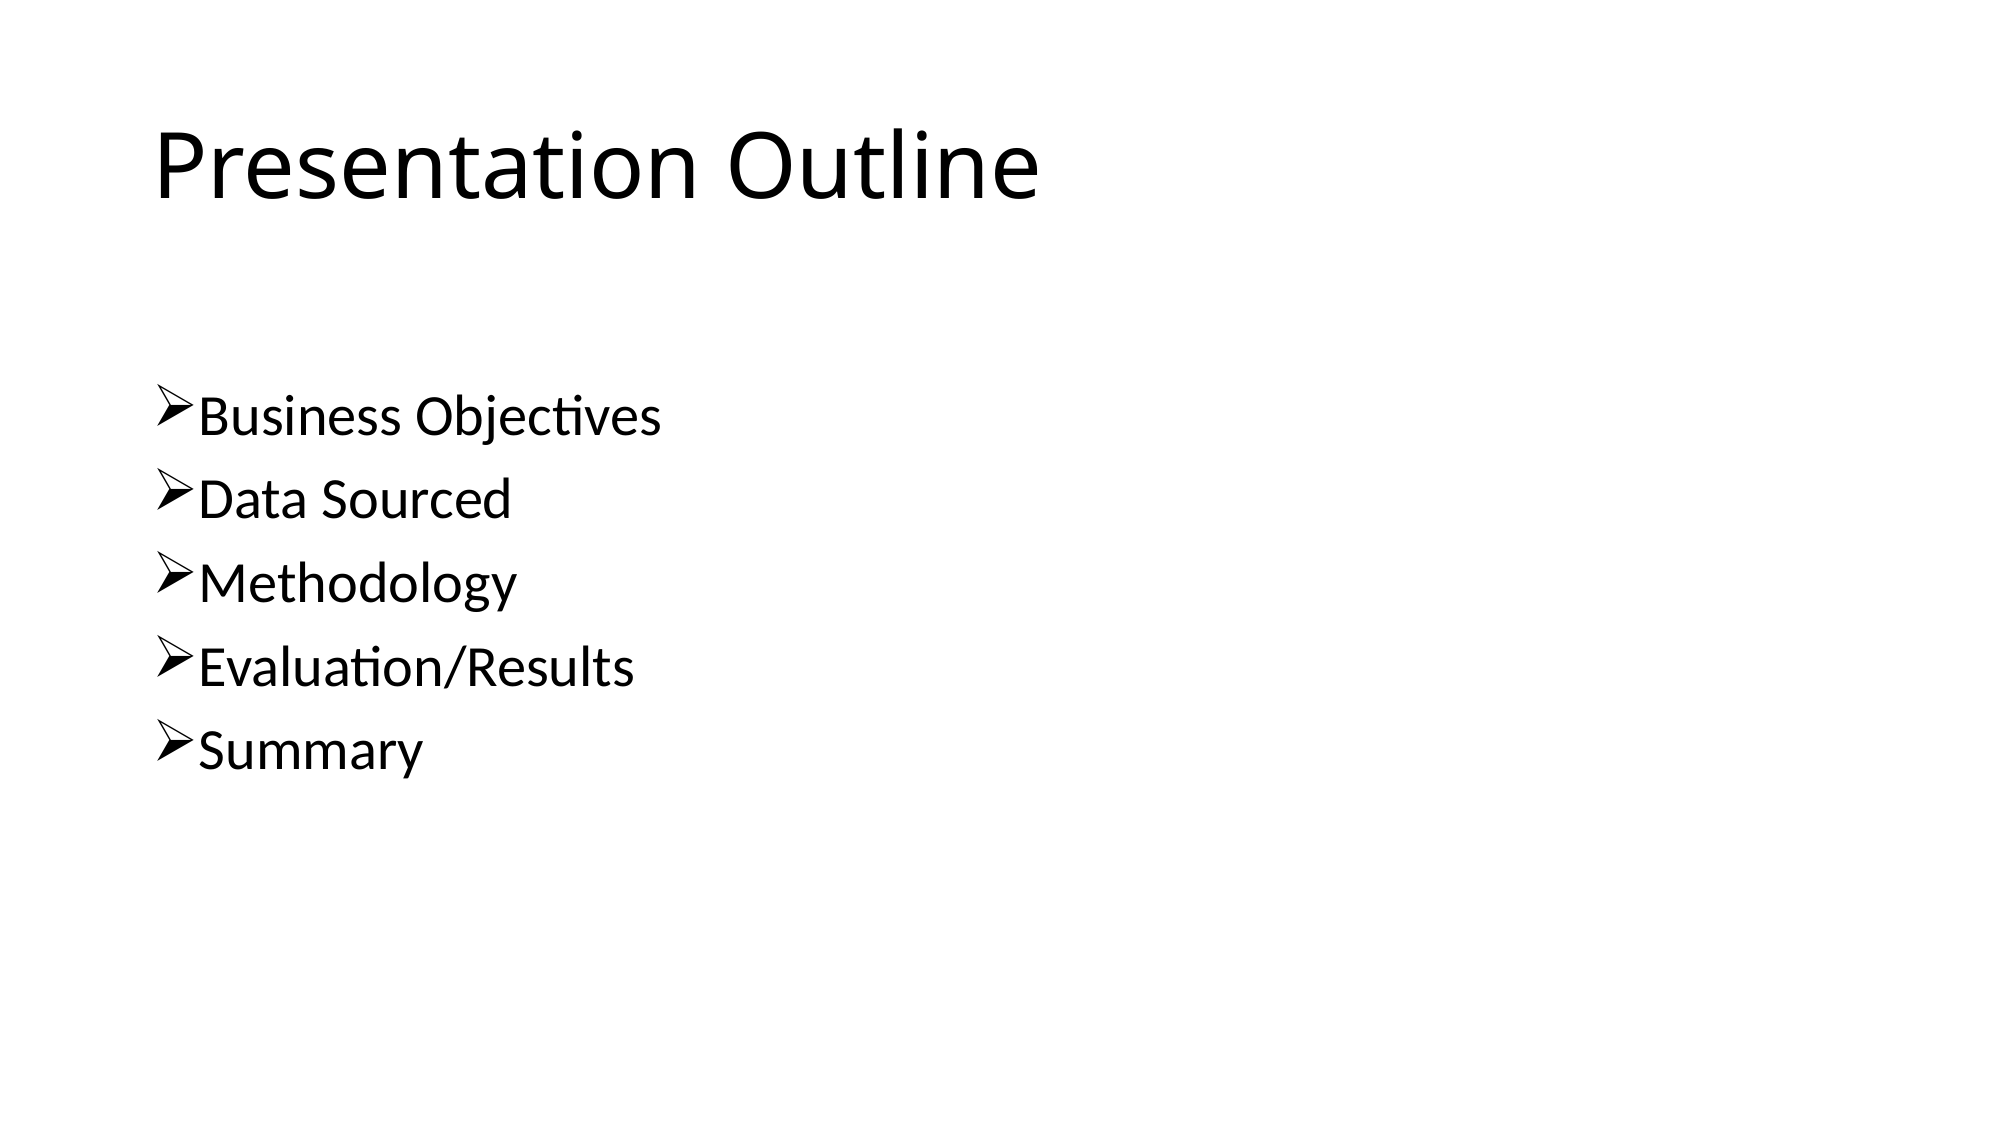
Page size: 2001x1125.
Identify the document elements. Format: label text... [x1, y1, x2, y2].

title Presentation Outline [137, 59, 1863, 278]
list Business Objectives Data Sourced Methodology Evaluation/Results Summary [137, 286, 1863, 957]
